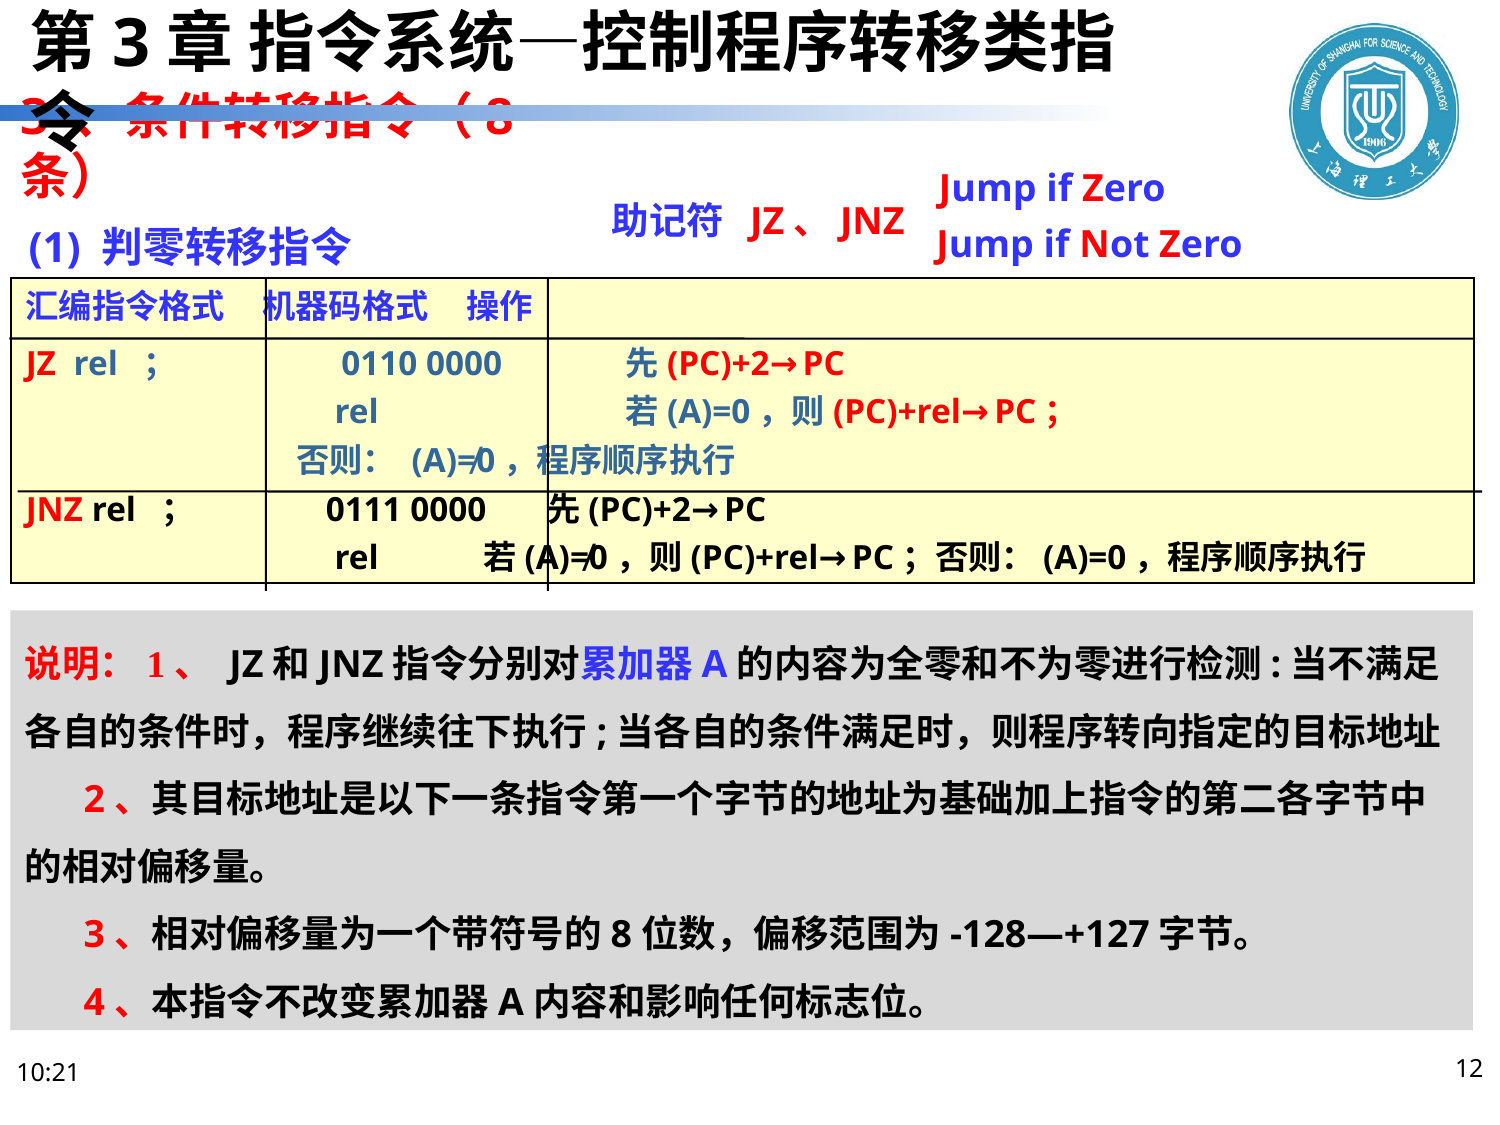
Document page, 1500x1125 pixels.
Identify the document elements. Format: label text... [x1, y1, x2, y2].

text_box (1) 判零转移指令 [13, 213, 368, 276]
picture [1288, 23, 1459, 200]
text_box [10, 277, 1482, 605]
picture [0, 105, 1119, 121]
text_box 第3章 指令系统—控制程序转移类指令 [0, 0, 1176, 118]
slide_number 12 [1173, 1045, 1499, 1124]
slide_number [1, 1048, 327, 1125]
text_box Jump if Not Zero [921, 212, 1312, 272]
text_box 助记符 JZ、JNZ [596, 189, 924, 250]
title 3 、条件转移指令（8条） [4, 129, 604, 213]
text_box 说明：1、 JZ和JNZ指令分别对累加器A的内容为全零和不为零进行检测:当不满足各自的条件时，程序继续往下执行;当各自的条件满足时，则程序转向指定的目标地址 2、其目标地址是以下一条指令第一个字节的地址为基础加上指令的第二各字节中的相对偏移量。 3、相对偏移量为一个带符号的8位数，偏移范围为-128—+127字节。 4、本指令不改变累加器A内容和影响任何标志位。 [10, 611, 1473, 1031]
text_box Jump if Zero [924, 156, 1269, 212]
